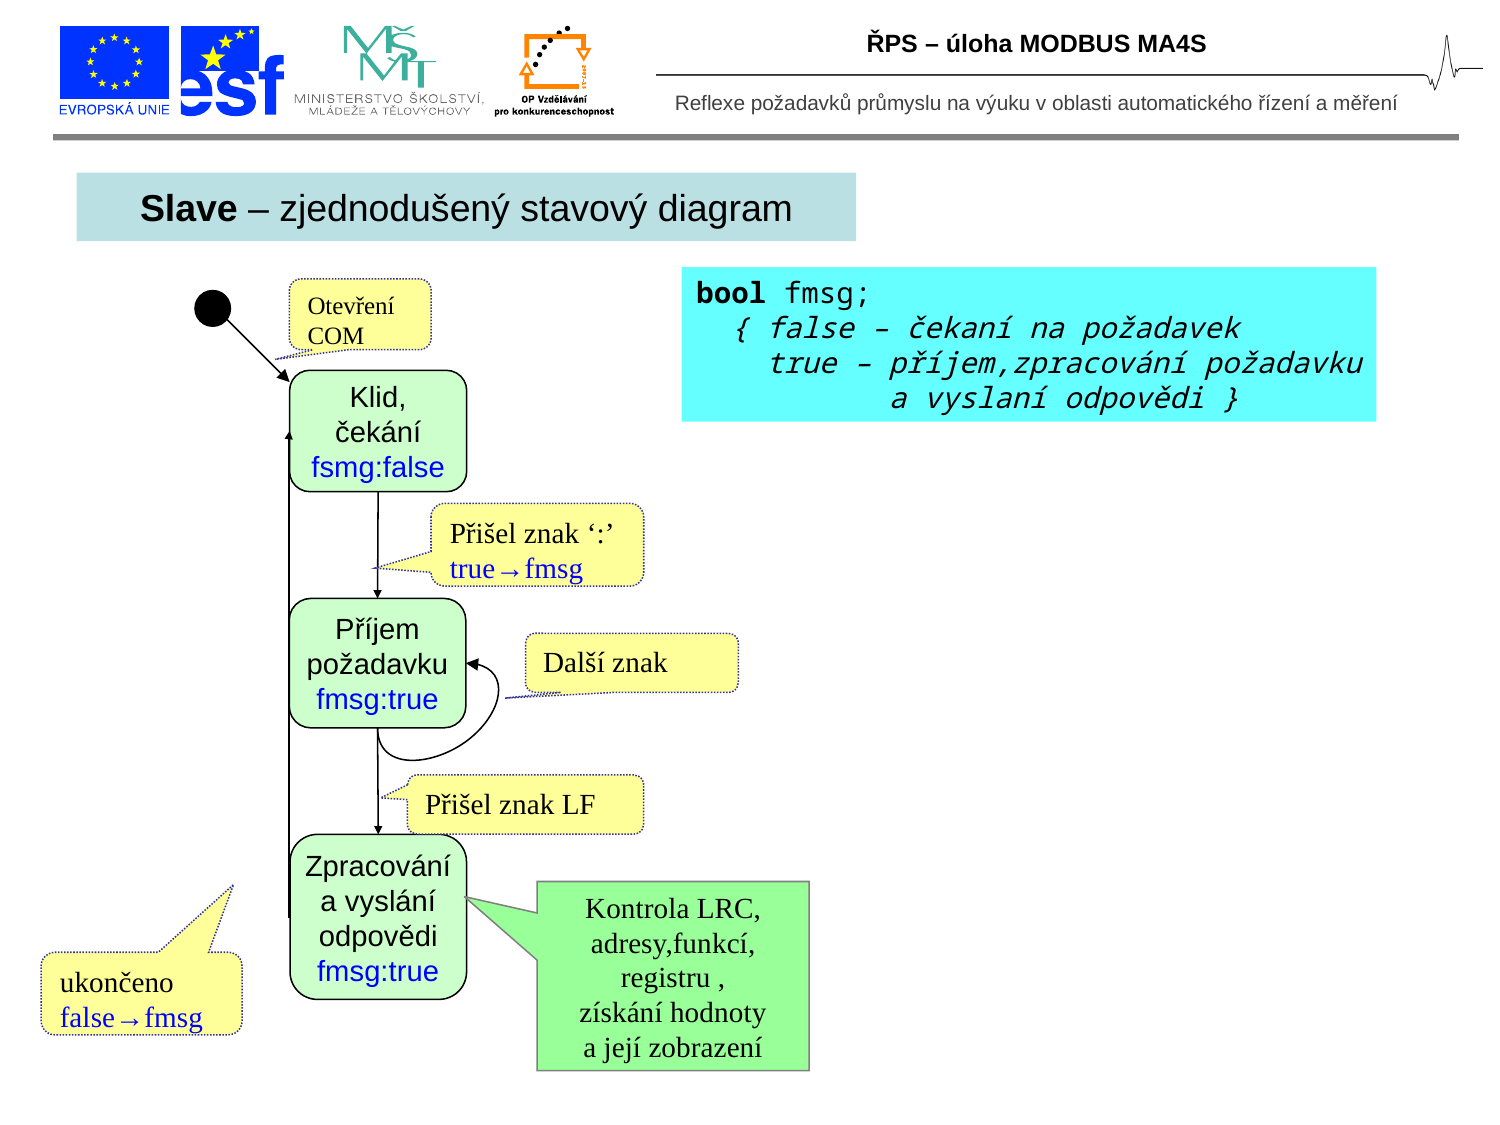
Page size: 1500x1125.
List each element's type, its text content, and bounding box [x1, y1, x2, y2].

text_box Kontrola LRC, adresy,funkcí, registru , získání hodnoty a její zobrazení [464, 881, 810, 1071]
text_box bool fmsg; { false – čekaní na požadavek true – příjem,zpracování požadavku a vyslaní odpovědi } [681, 267, 1377, 422]
text_box [218, 311, 290, 383]
text_box Slave – zjednodušený stavový diagram [76, 172, 857, 242]
text_box Přišel znak ‘:’ true→fmsg [383, 503, 644, 587]
text_box Klid, čekání fsmg:false [289, 370, 467, 492]
picture [656, 34, 1483, 91]
text_box [195, 290, 231, 327]
text_box Příjem požadavku fmsg:true [296, 598, 466, 728]
text_box Otevření COM [275, 278, 432, 360]
text_box Zpracování a vyslání odpovědi fmsg:true [290, 834, 467, 1000]
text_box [389, 651, 455, 740]
text_box Další znak [504, 633, 739, 699]
text_box ŘPS – úloha MODBUS MA4S [644, 20, 1430, 68]
text_box ukončeno false→fmsg [41, 884, 243, 1035]
text_box Přišel znak LF [383, 774, 644, 835]
